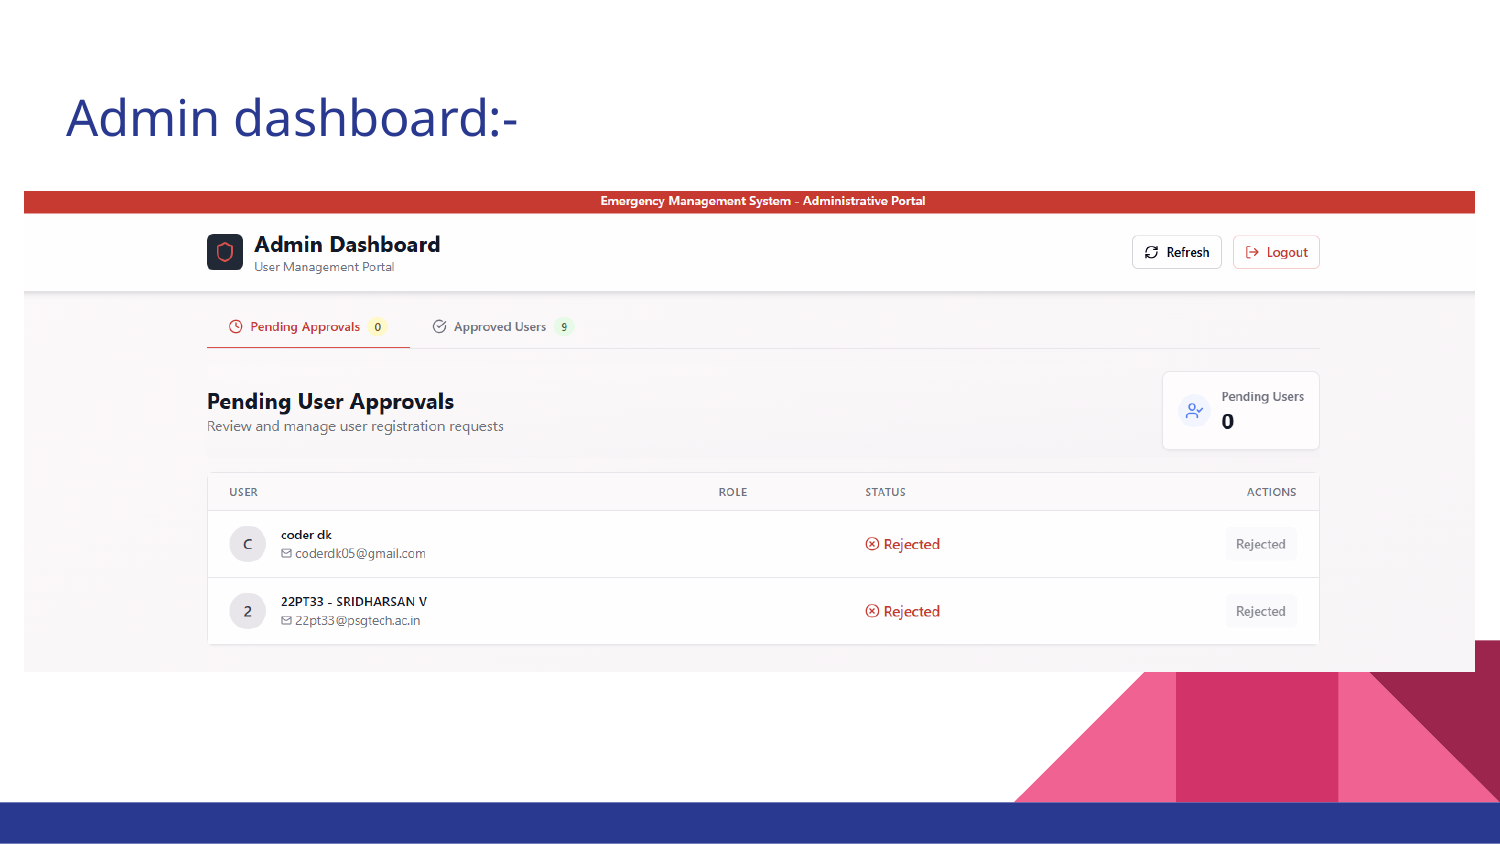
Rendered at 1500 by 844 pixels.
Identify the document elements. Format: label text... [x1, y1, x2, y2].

title Admin dashboard:- [51, 67, 1449, 167]
picture [24, 191, 1476, 672]
